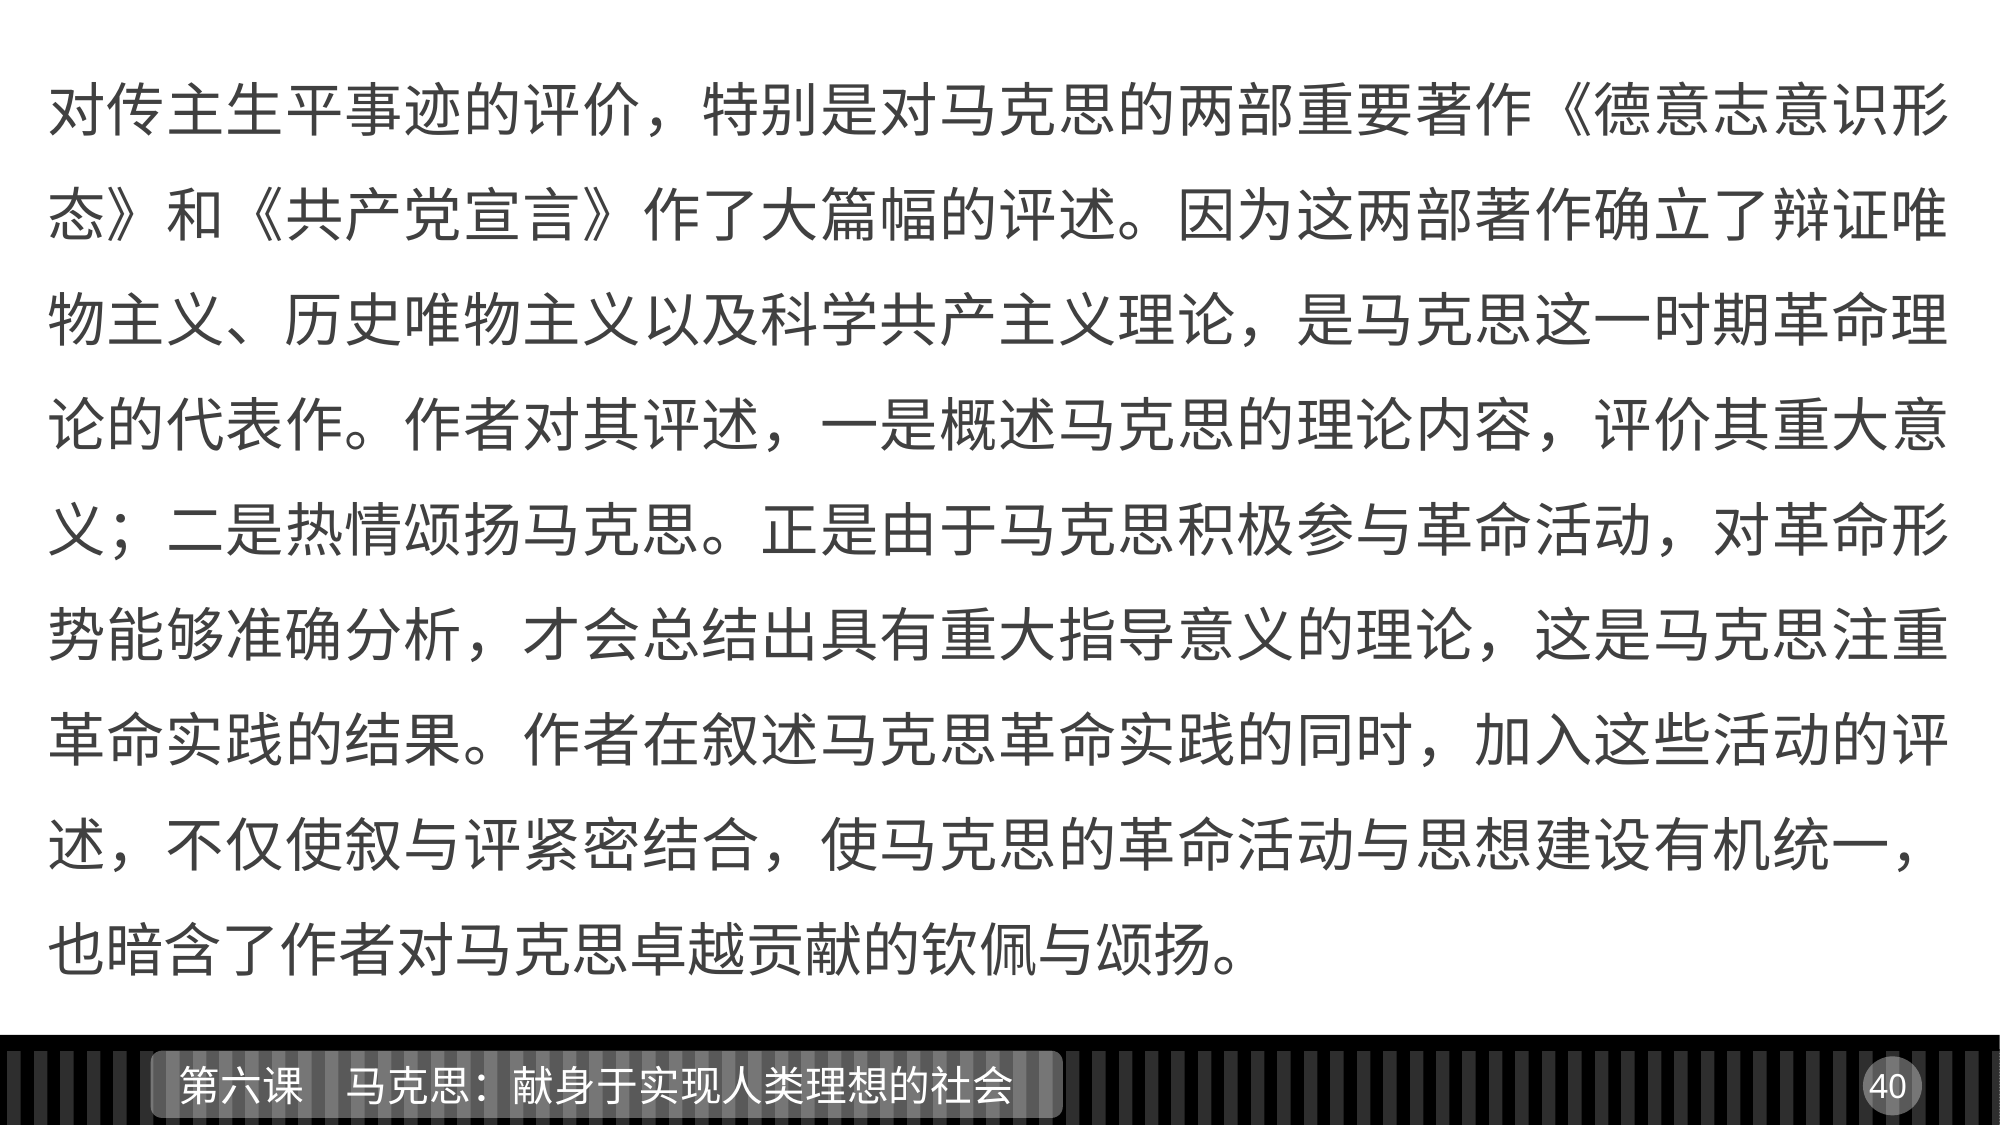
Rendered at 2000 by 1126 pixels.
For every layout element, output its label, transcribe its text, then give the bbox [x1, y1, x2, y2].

text_box 对传主生平事迹的评价，特别是对马克思的两部重要著作《德意志意识形态》和《共产党宣言》作了大篇幅的评述。因为这两部著作确立了辩证唯物主义、历史唯物主义以及科学共产主义理论，是马克思这一时期革命理论的代表作。作者对其评述，一是概述马克思的理论内容，评价其重大意义；二是热情颂扬马克思。正是由于马克思积极参与革命活动，对革命形势能够准确分析，才会总结出具有重大指导意义的理论，这是马克思注重革命实践的结果。作者在叙述马克思革命实践的同时，加入这些活动的评述，不仅使叙与评紧密结合，使马克思的革命活动与思想建设有机统一，也暗含了作者对马克思卓越贡献的钦佩与颂扬。 [32, 31, 1964, 991]
